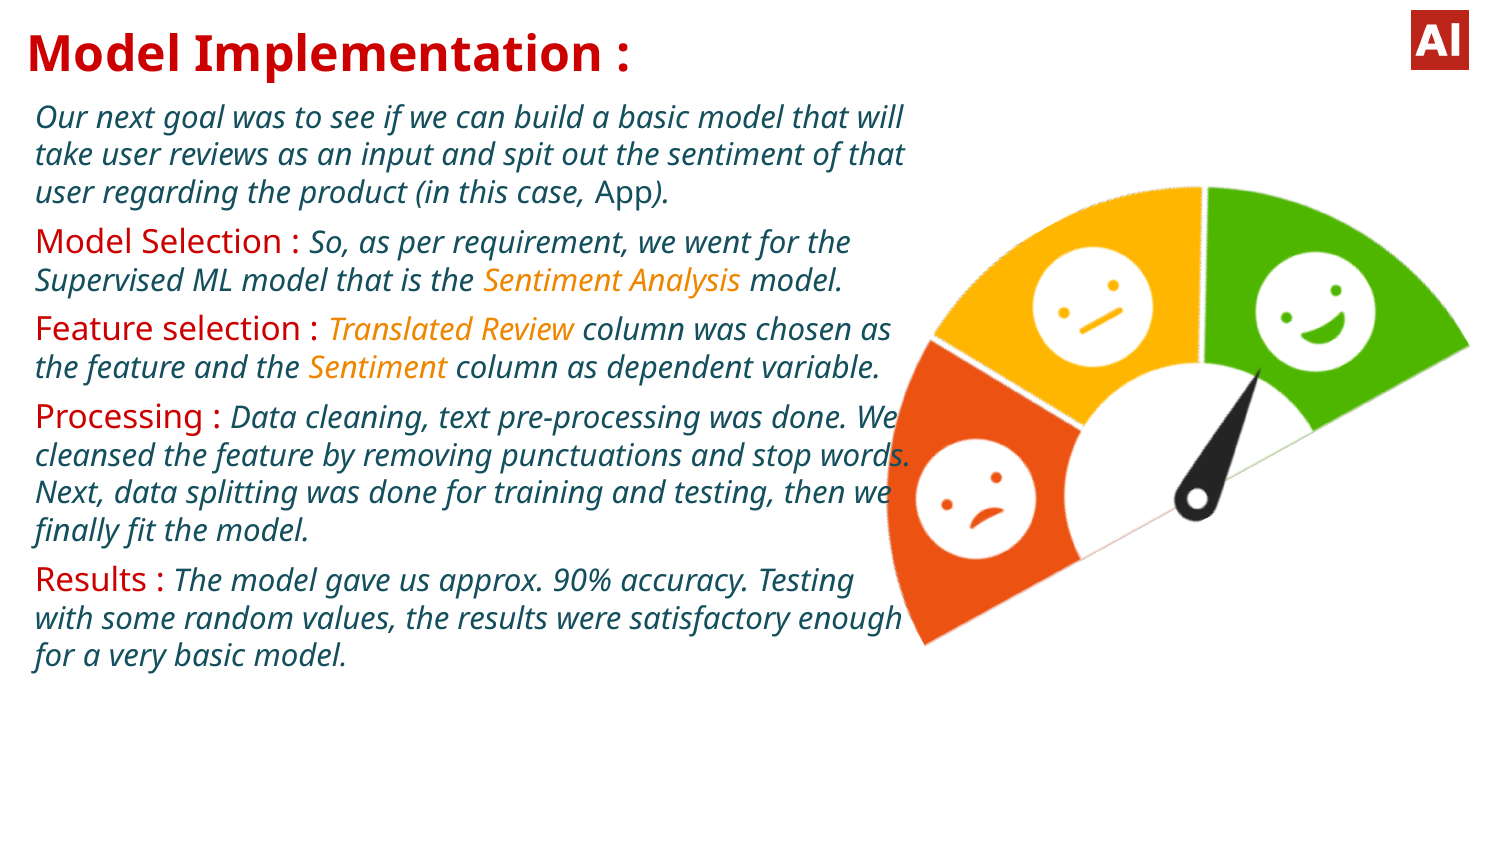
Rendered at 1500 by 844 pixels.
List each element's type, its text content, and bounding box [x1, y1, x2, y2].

text_box Model Implementation : [11, 13, 677, 89]
picture [1411, 10, 1469, 70]
picture [816, 77, 1480, 666]
text_box Our next goal was to see if we can build a basic model that will take user reviews as an input and spit out the sentiment of that user regarding the product (in this case, App). Model Selection : So, as per requirement, we went for the Supervised ML model that is the Sentiment Analysis model. Feature selection : Translated Review column was chosen as the feature and the Sentiment column as dependent variable. Processing : Data cleaning, text pre-processing was done. We cleansed the feature by removing punctuations and stop words. Next, data splitting was done for training and testing, then we finally fit the model. Results : The model gave us approx. 90% accuracy. Testing with some random values, the results were satisfactory enough for a very basic model. [19, 89, 937, 681]
